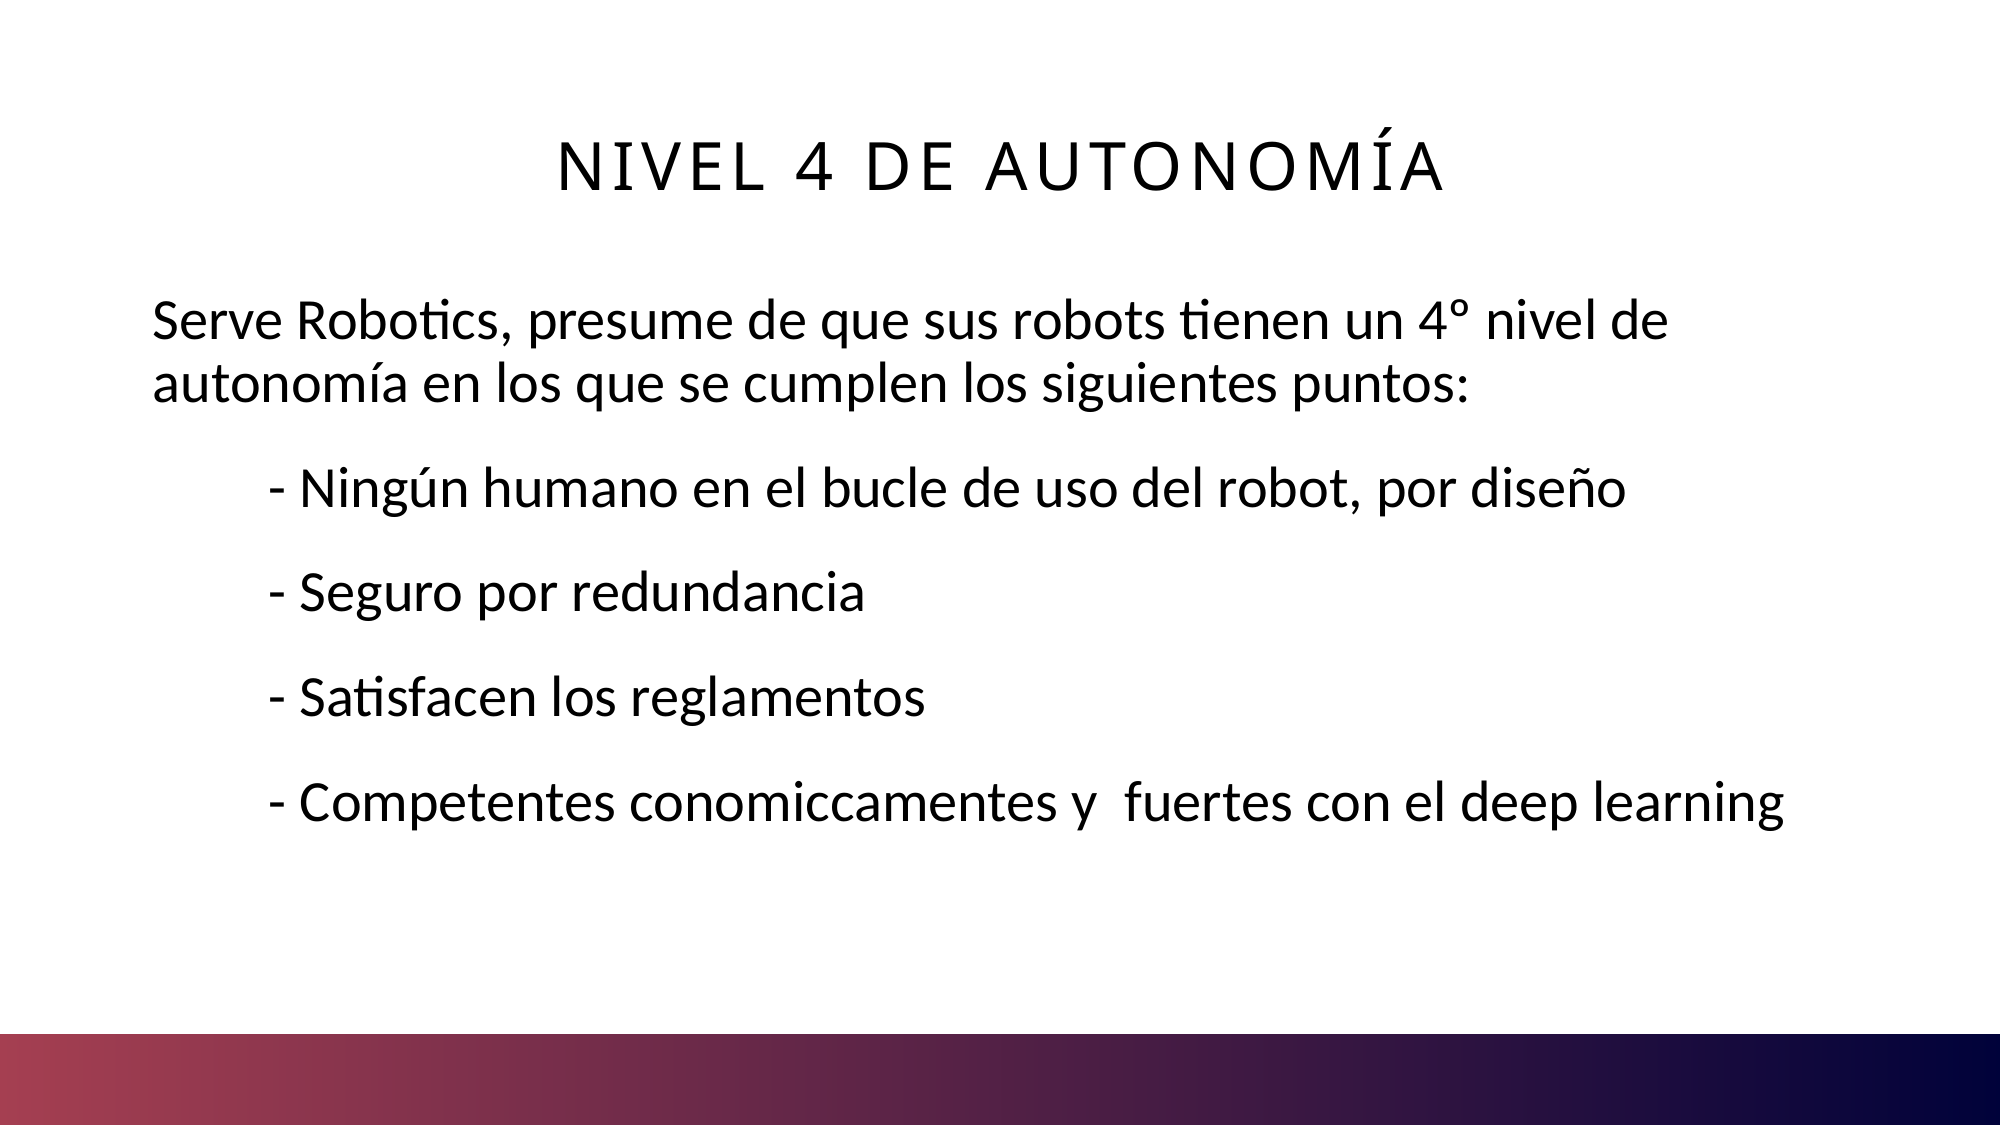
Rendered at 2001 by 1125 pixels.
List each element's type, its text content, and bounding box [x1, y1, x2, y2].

text_box [0, 1033, 2000, 1125]
list Serve Robotics, presume de que sus robots tienen un 4º nivel de autonomía en los que se cumplen los siguientes puntos: - Ningún humano en el bucle de uso del robot, por diseño - Seguro por redundancia - Satisfacen los reglamentos - Competentes conomiccamentes y fuertes con el deep learning [137, 281, 1864, 990]
title NIVEL 4 de autonomía [137, 60, 1863, 278]
